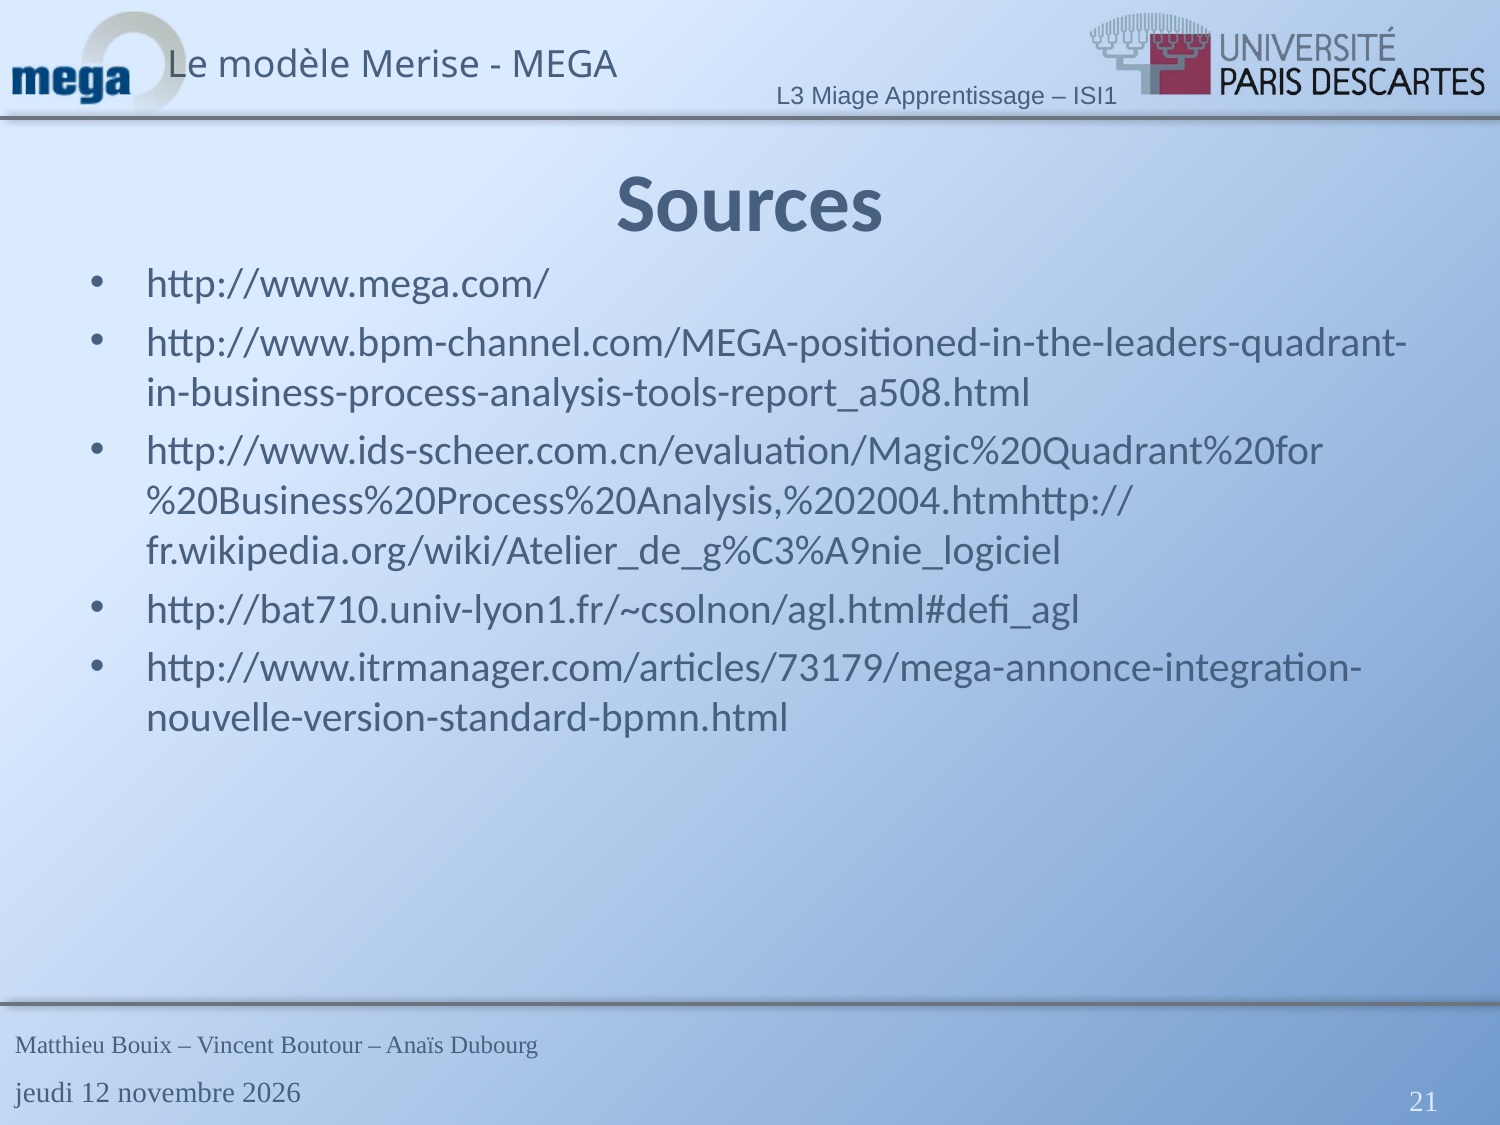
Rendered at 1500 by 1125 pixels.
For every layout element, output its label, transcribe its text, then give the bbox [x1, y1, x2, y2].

list Sources http://www.mega.com/ http://www.bpm-channel.com/MEGA-positioned-in-the-leaders-quadrant-in-business-process-analysis-tools-report_a508.html http://www.ids-scheer.com.cn/evaluation/Magic%20Quadrant%20for%20Business%20Process%20Analysis,%202004.htmhttp://fr.wikipedia.org/wiki/Atelier_de_g%C3%A9nie_logiciel http://bat710.univ-lyon1.fr/~csolnon/agl.html#defi_agl http://www.itrmanager.com/articles/73179/mega-annonce-integration-nouvelle-version-standard-bpmn.html [75, 140, 1425, 985]
picture [11, 10, 188, 118]
picture [1089, 11, 1485, 114]
